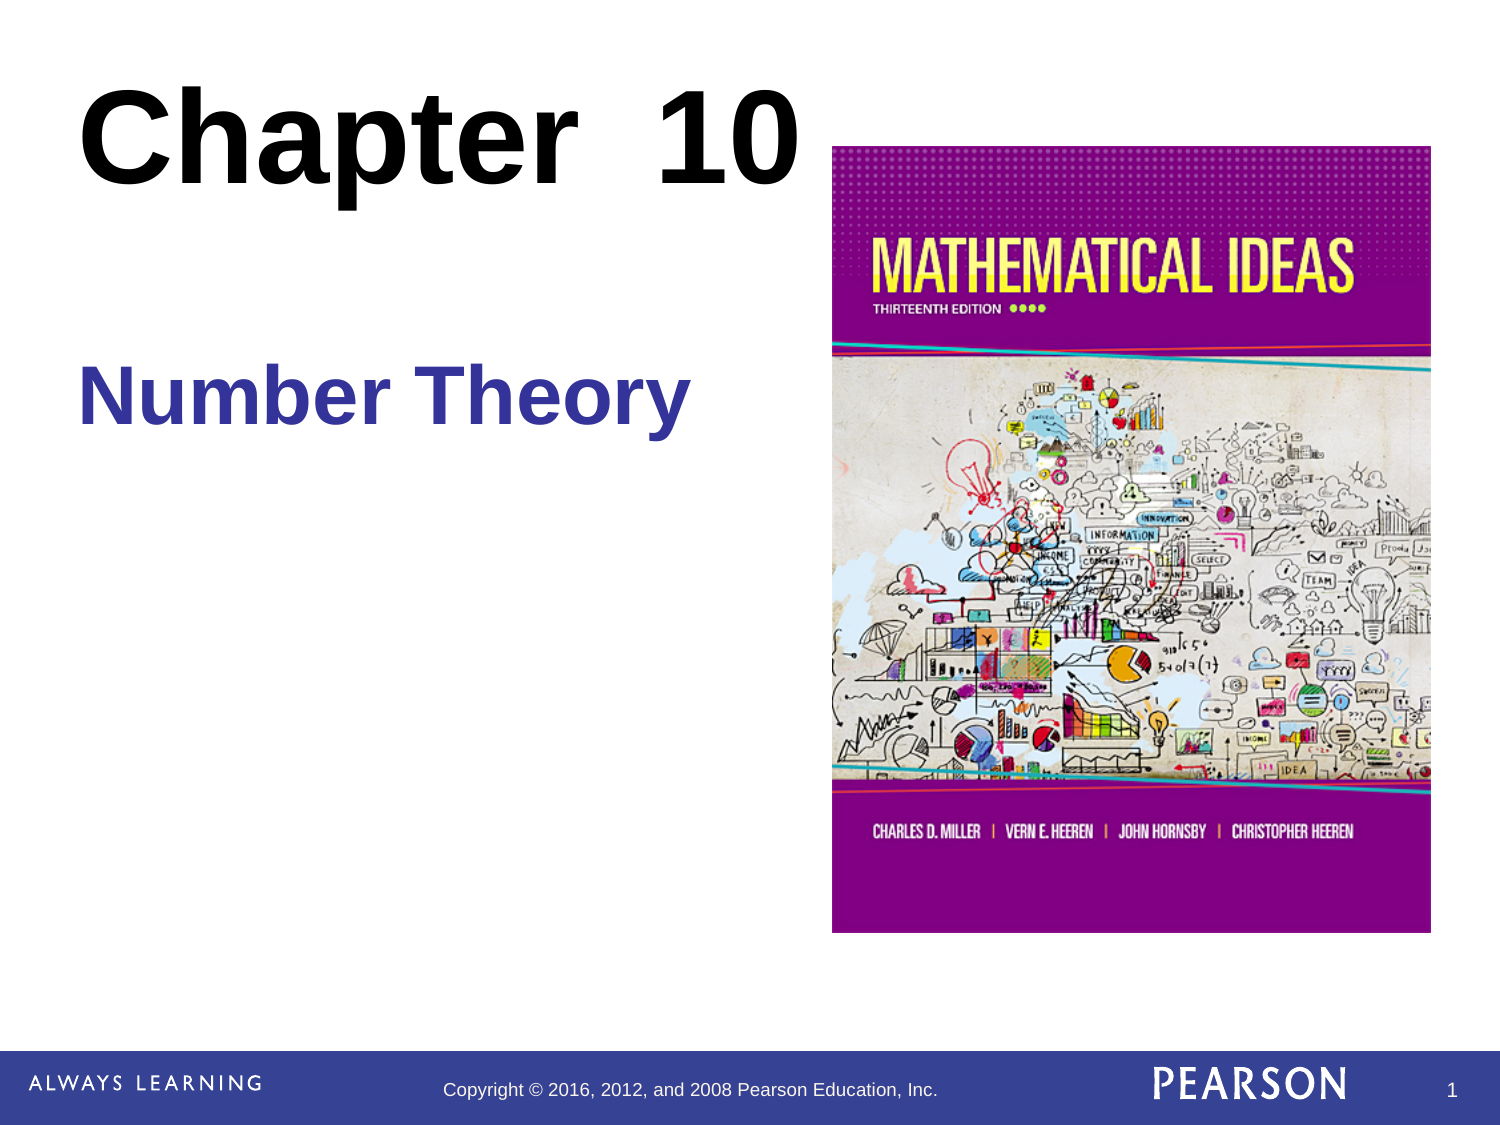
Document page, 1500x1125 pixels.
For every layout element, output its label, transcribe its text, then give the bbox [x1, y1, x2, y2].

text_box Number Theory [62, 238, 810, 1010]
text_box Chapter 10 [62, 43, 1437, 213]
picture [832, 213, 1431, 933]
